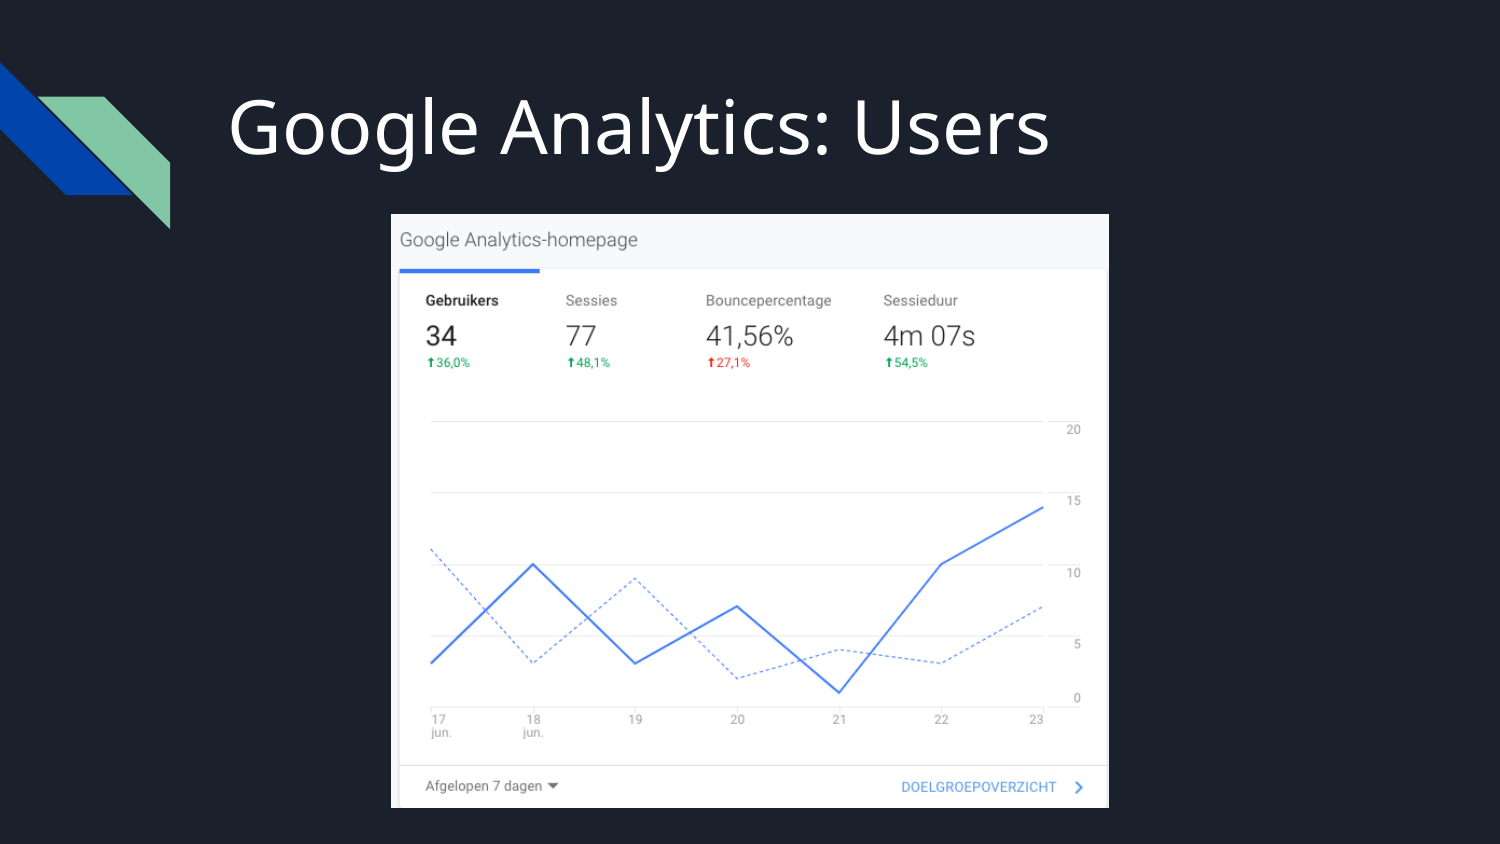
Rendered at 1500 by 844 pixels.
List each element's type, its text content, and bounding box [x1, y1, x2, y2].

picture [391, 214, 1109, 808]
title Google Analytics: Users [212, 64, 1368, 215]
